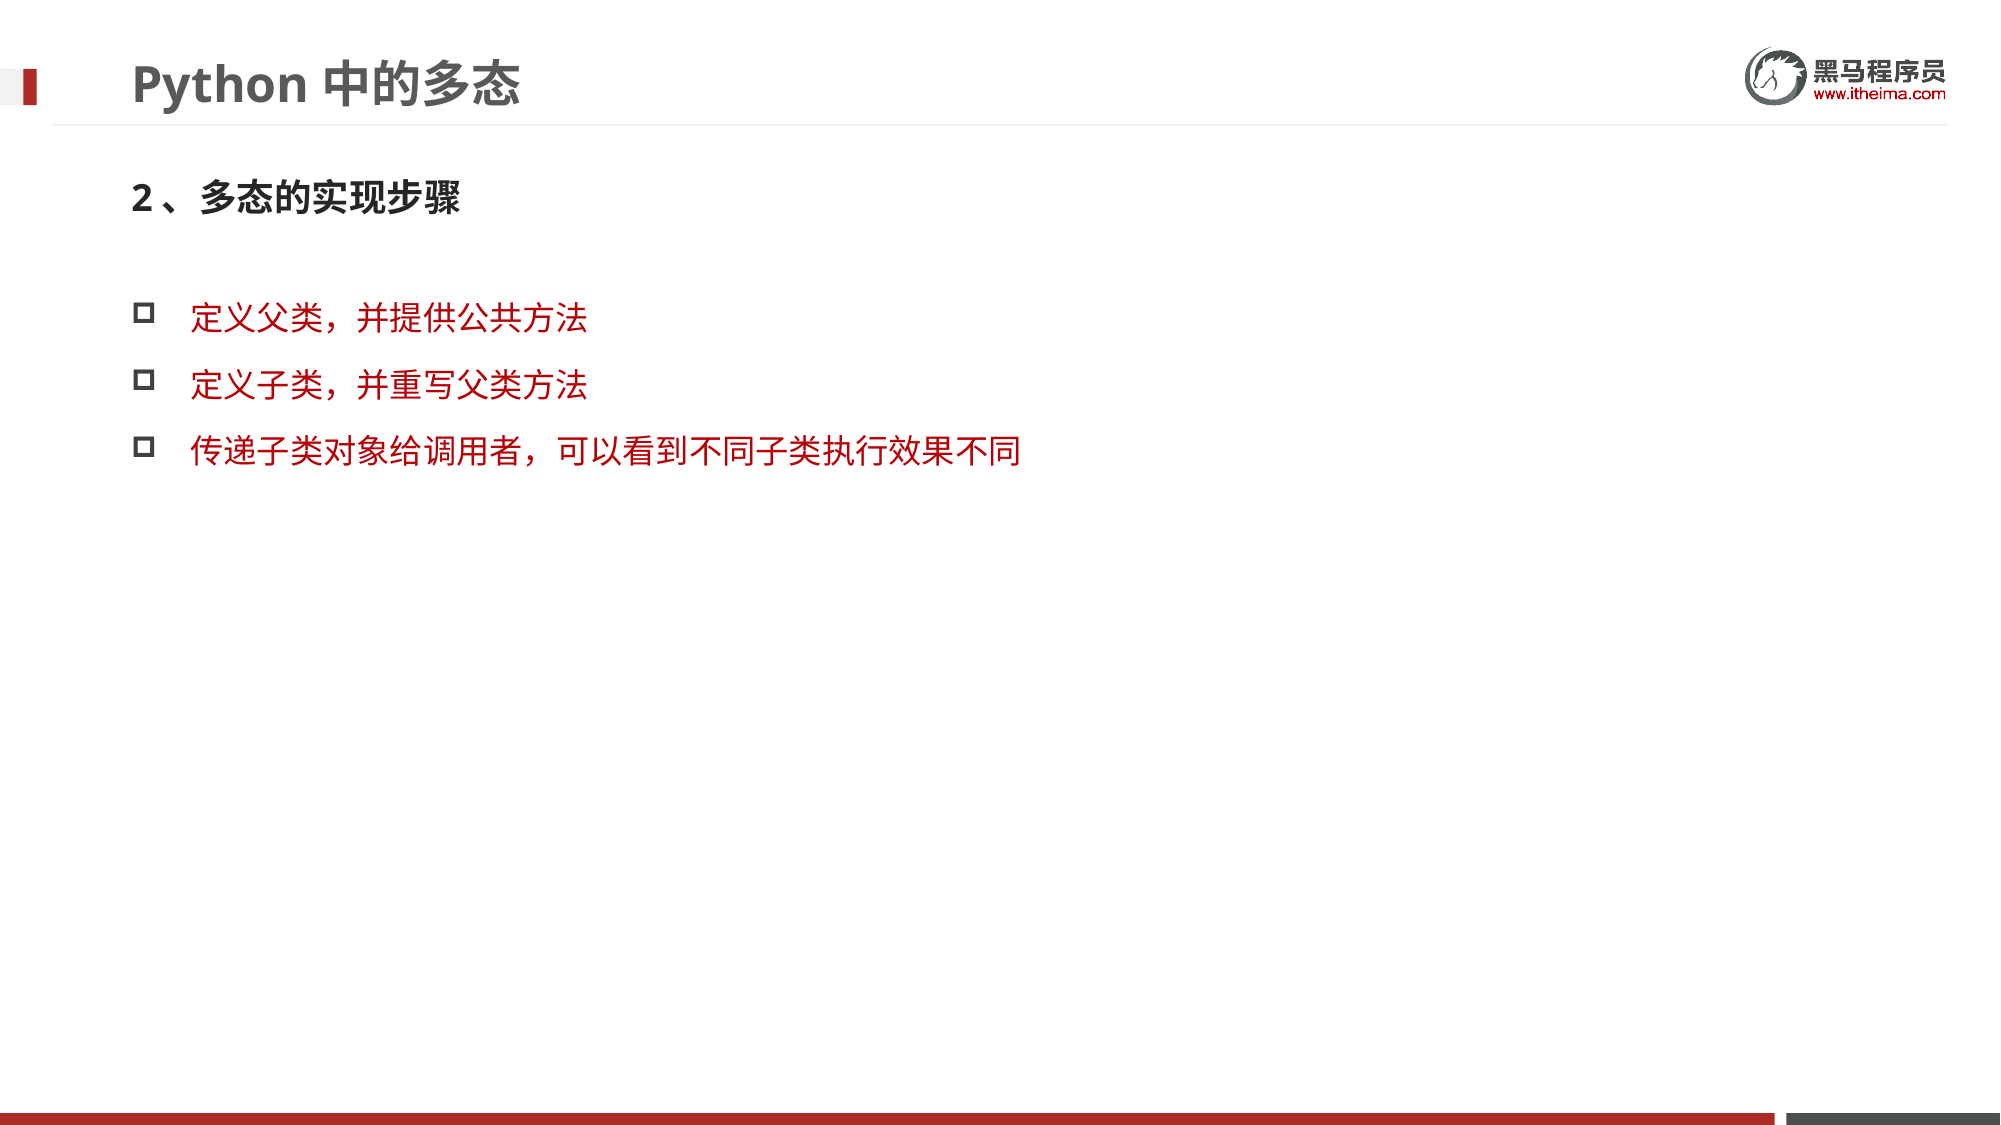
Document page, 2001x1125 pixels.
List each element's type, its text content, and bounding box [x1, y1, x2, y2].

picture [1744, 46, 1946, 106]
title Python中的多态 [116, 40, 1556, 125]
list 定义父类，并提供公共方法 定义子类，并重写父类方法 传递子类对象给调用者，可以看到不同子类执行效果不同 [116, 270, 1880, 963]
list 2、多态的实现步骤 [116, 154, 1880, 239]
